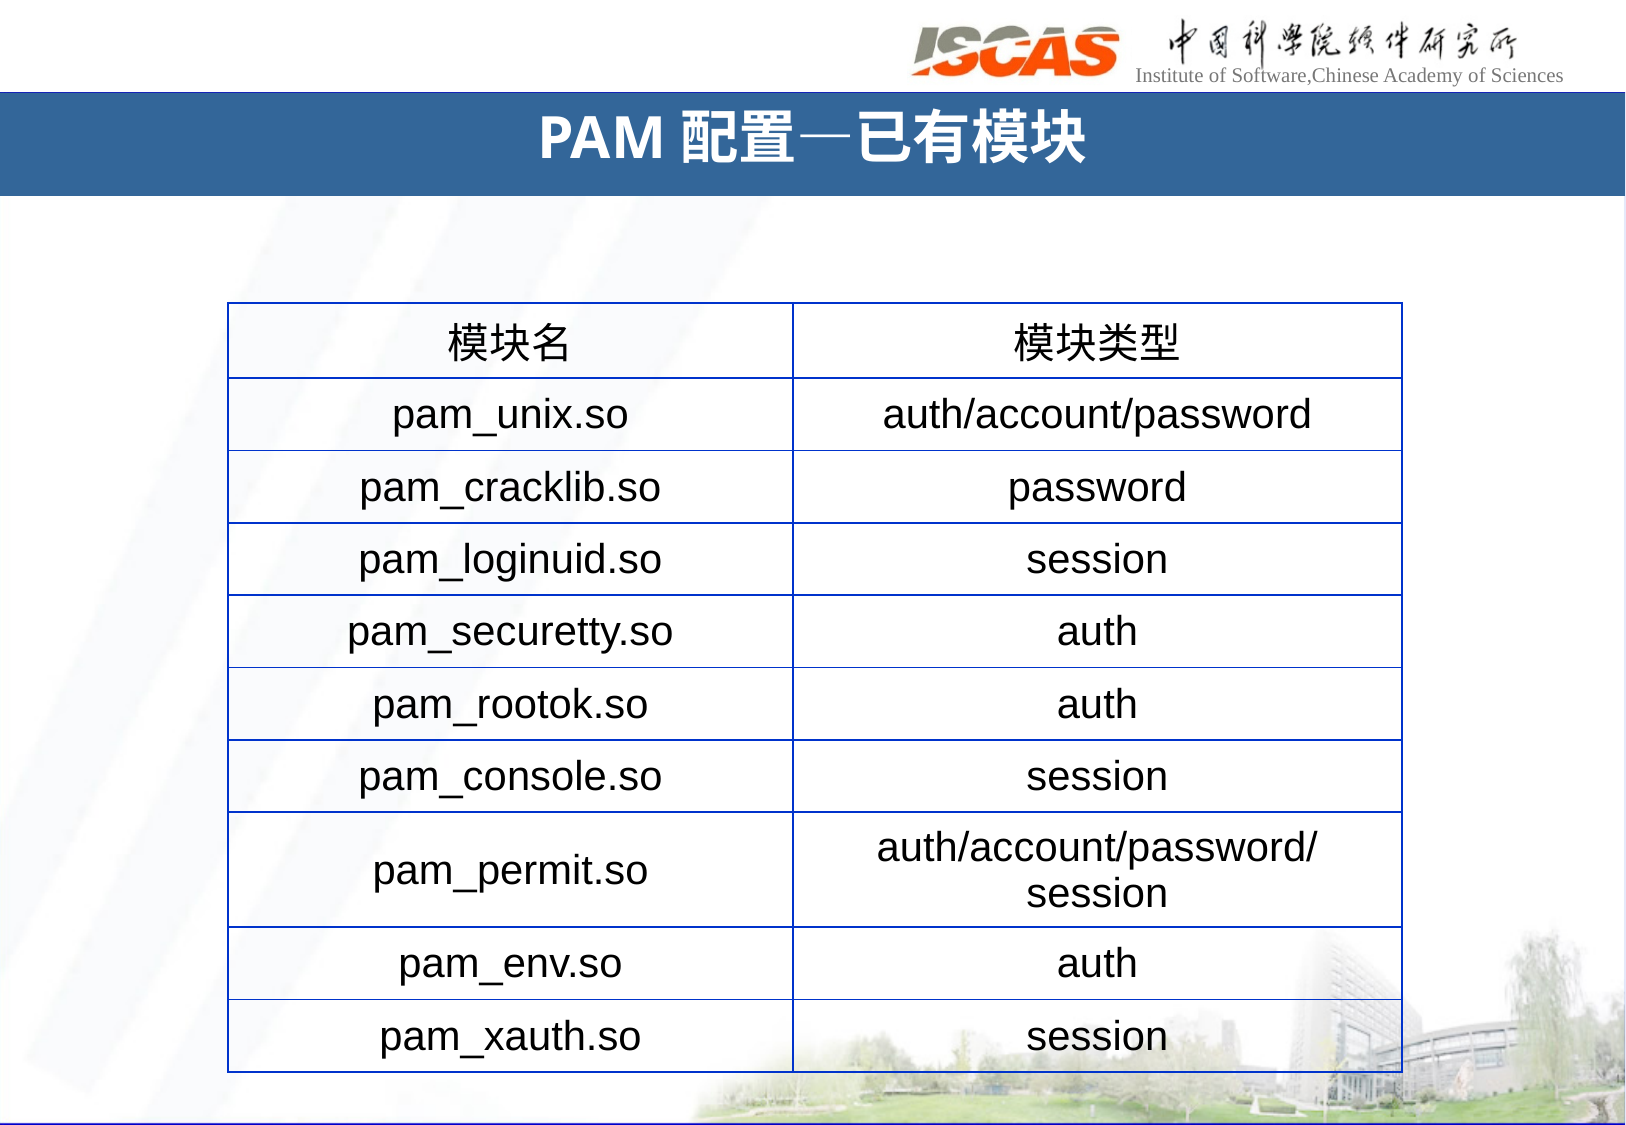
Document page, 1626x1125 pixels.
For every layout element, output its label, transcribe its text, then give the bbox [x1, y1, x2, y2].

table_cell pam_xauth.so [229, 1000, 792, 1071]
table_header 模块名 [229, 304, 792, 377]
table_cell pam_console.so [229, 741, 792, 811]
table_cell pam_loginuid.so [229, 524, 792, 594]
table_cell session [794, 741, 1401, 811]
table_cell session [794, 1000, 1401, 1071]
table_cell session [794, 524, 1401, 594]
table_cell auth [794, 596, 1401, 667]
table_cell pam_unix.so [229, 379, 792, 450]
picture [1166, 15, 1519, 71]
table_cell pam_securetty.so [229, 596, 792, 667]
table_cell auth [794, 668, 1401, 739]
picture [0, 92, 1626, 1125]
table_header 模块类型 [794, 304, 1401, 377]
table_cell auth/account/password [794, 379, 1401, 450]
picture [907, 18, 1132, 87]
title PAM配置—已有模块 [0, 92, 1625, 196]
table_cell password [794, 451, 1401, 522]
table_cell pam_env.so [229, 928, 792, 999]
table_cell pam_rootok.so [229, 668, 792, 739]
table_cell auth/account/password/session [794, 813, 1401, 926]
table_cell pam_cracklib.so [229, 451, 792, 522]
table_cell pam_permit.so [229, 813, 792, 926]
table_cell auth [794, 928, 1401, 999]
